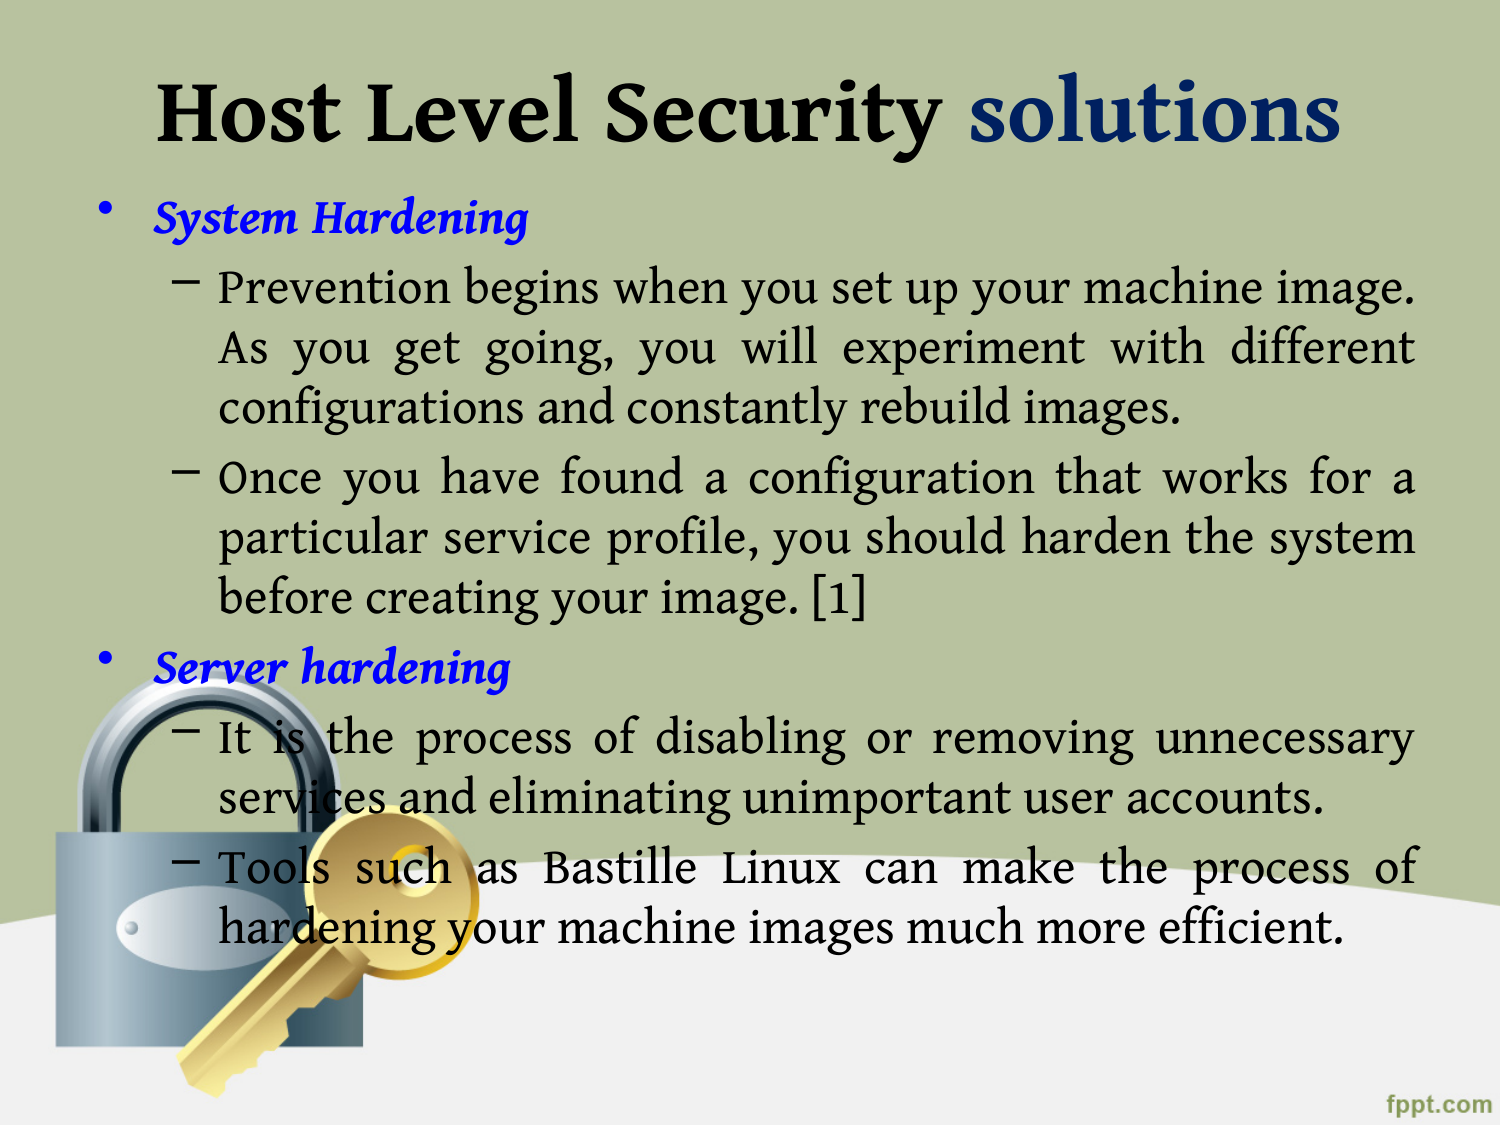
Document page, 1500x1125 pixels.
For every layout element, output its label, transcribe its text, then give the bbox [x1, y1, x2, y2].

list System Hardening Prevention begins when you set up your machine image. As you get going, you will experiment with different configurations and constantly rebuild images. Once you have found a configuration that works for a particular service profile, you should harden the system before creating your image. [1] Server hardening It is the process of disabling or removing unnecessary services and eliminating unimportant user accounts. Tools such as Bastille Linux can make the process of hardening your machine images much more efficient. [81, 175, 1433, 1009]
title Host Level Security solutions [74, 44, 1426, 165]
picture [0, 0, 1500, 1125]
